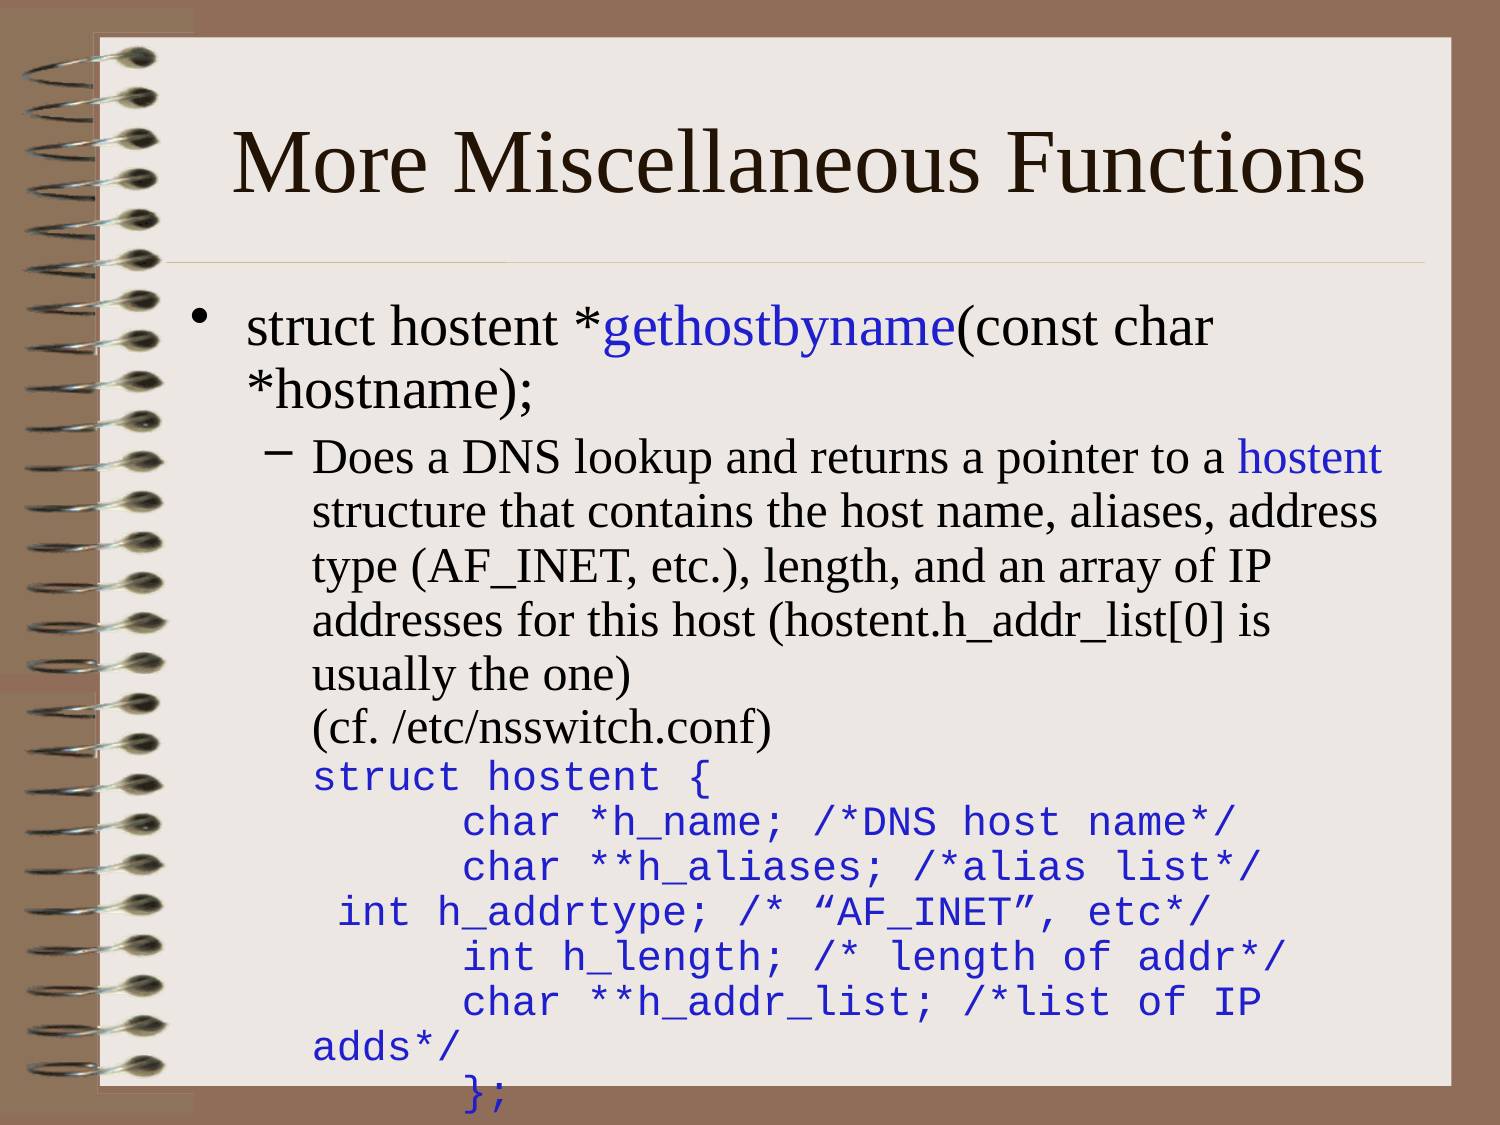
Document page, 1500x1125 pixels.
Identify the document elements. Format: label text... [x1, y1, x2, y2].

title More Miscellaneous Functions [174, 62, 1426, 251]
picture [0, 692, 194, 1115]
picture [0, 8, 194, 674]
list struct hostent *gethostbyname(const char *hostname); Does a DNS lookup and returns a pointer to a hostent structure that contains the host name, aliases, address type (AF_INET, etc.), length, and an array of IP addresses for this host (hostent.h_addr_list[0] is usually the one) (cf. /etc/nsswitch.conf) struct hostent { char *h_name; /*DNS host name*/ char **h_aliases; /*alias list*/ int h_addrtype; /* “AF_INET”, etc*/ int h_length; /* length of addr*/ char **h_addr_list; /*list of IP adds*/ }; [174, 287, 1426, 1088]
